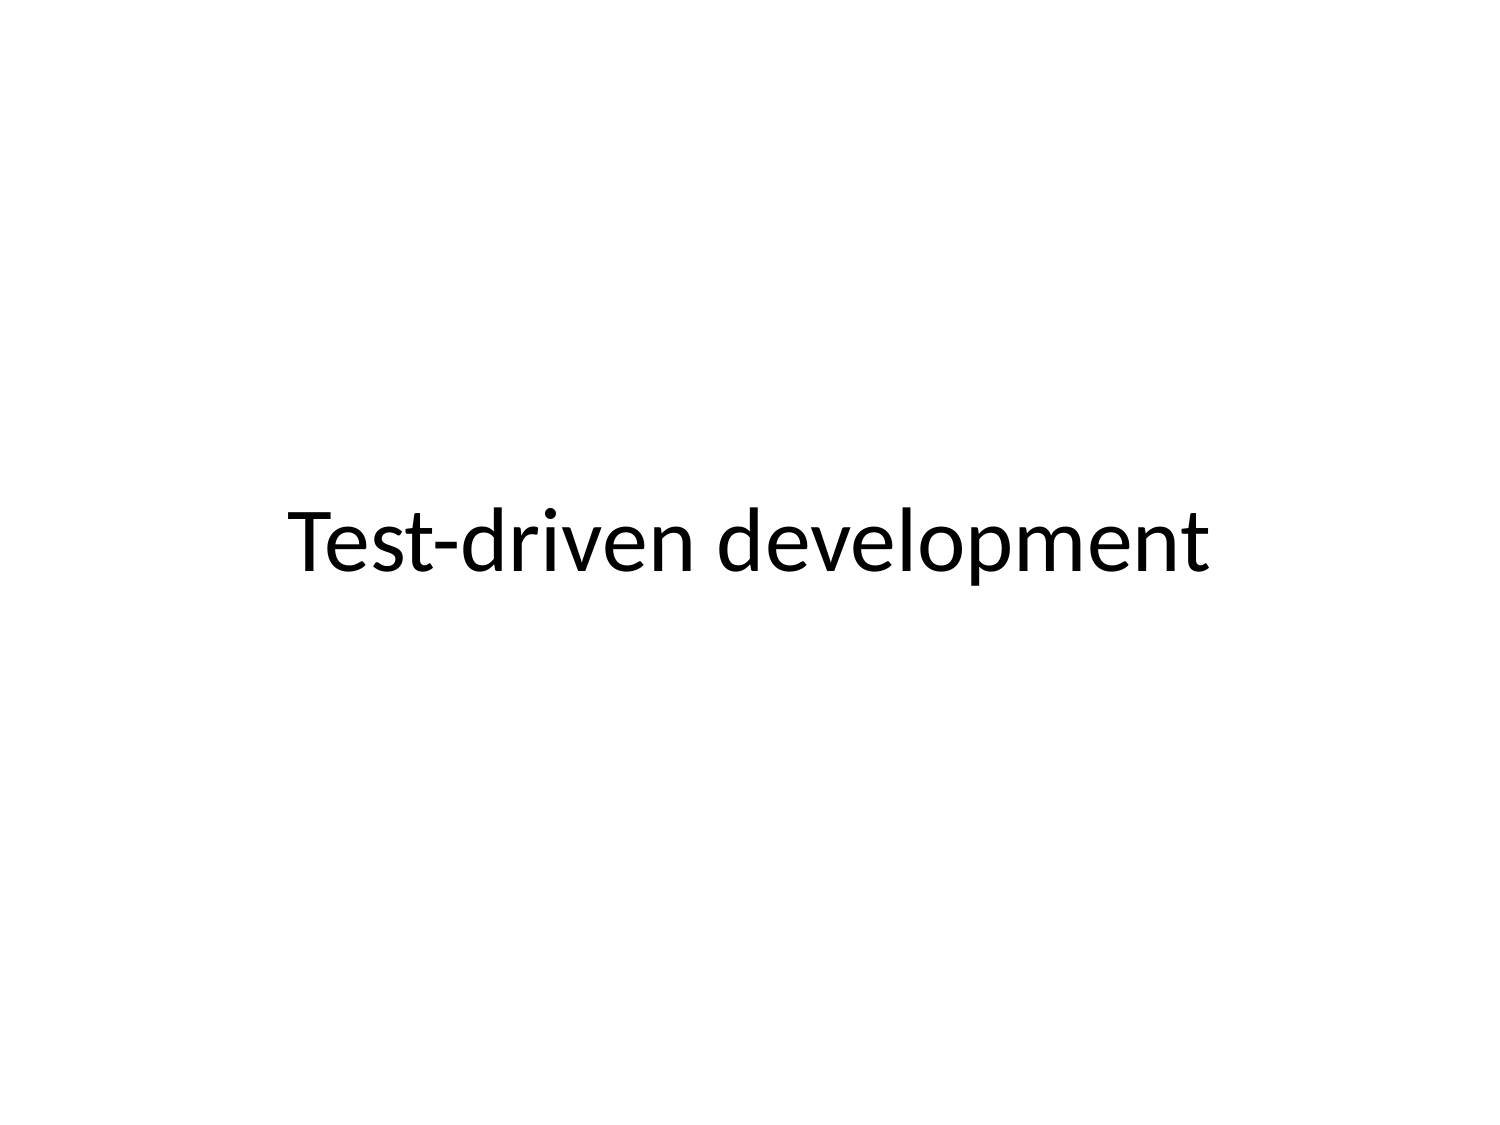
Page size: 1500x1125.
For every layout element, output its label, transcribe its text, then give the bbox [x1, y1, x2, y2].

title Test-driven development [75, 441, 1425, 629]
